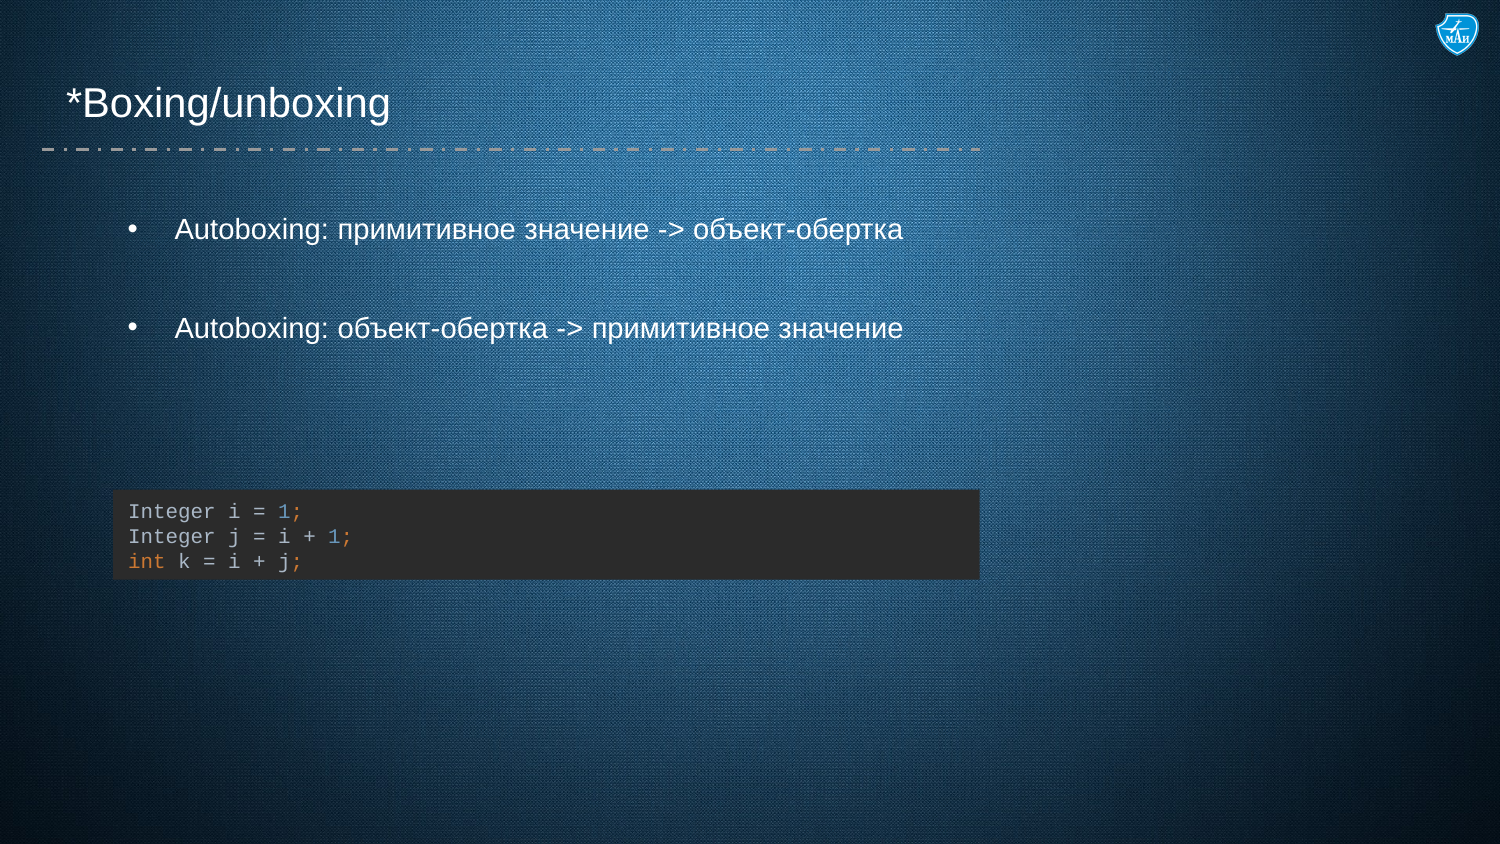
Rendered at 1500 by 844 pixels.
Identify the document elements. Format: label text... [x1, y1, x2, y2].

title *Boxing/unboxing [51, 60, 1449, 155]
text_box Integer i = 1; Integer j = i + 1; int k = i + j; [113, 489, 980, 580]
text_box Autoboxing: объект-обертка -> примитивное значение [113, 301, 1151, 352]
picture [0, 0, 1500, 844]
text_box Autoboxing: примитивное значение -> объект-обертка [113, 203, 1151, 253]
